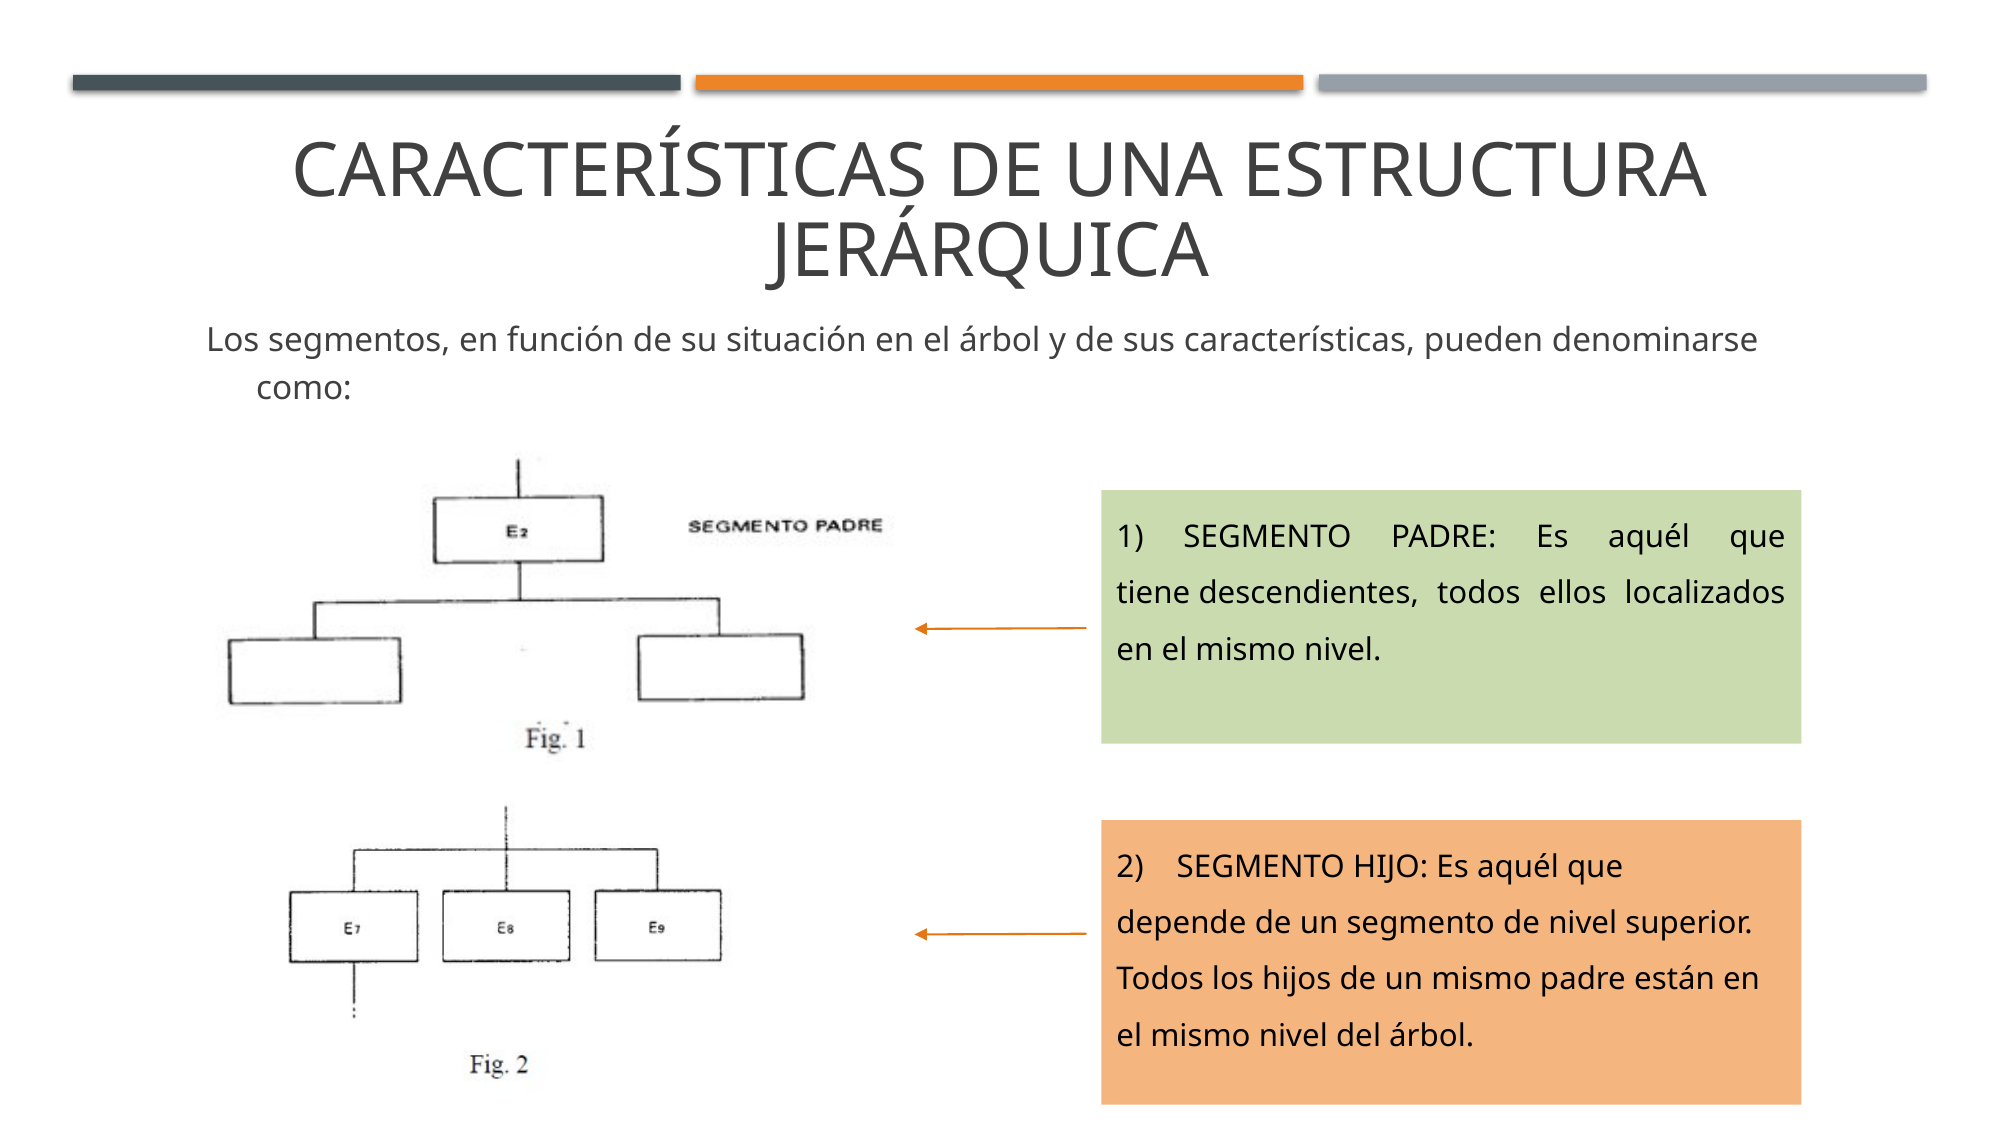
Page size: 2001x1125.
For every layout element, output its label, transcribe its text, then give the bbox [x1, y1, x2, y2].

text_box 2) SEGMENTO HIJO: Es aquél que depende de un segmento de nivel superior. Todos los hijos de un mismo padre están en el mismo nivel del árbol. [1101, 820, 1802, 1105]
picture [236, 781, 799, 1103]
list Los segmentos, en función de su situación en el árbol y de sus características, pueden denominarse como: [190, 331, 1786, 453]
title Características de una estructura jerárquica [95, 105, 1905, 301]
text_box 1) SEGMENTO PADRE: Es aquél que tiene descendientes, todos ellos localizados en el mismo nivel. [1101, 490, 1802, 744]
picture [122, 435, 970, 765]
